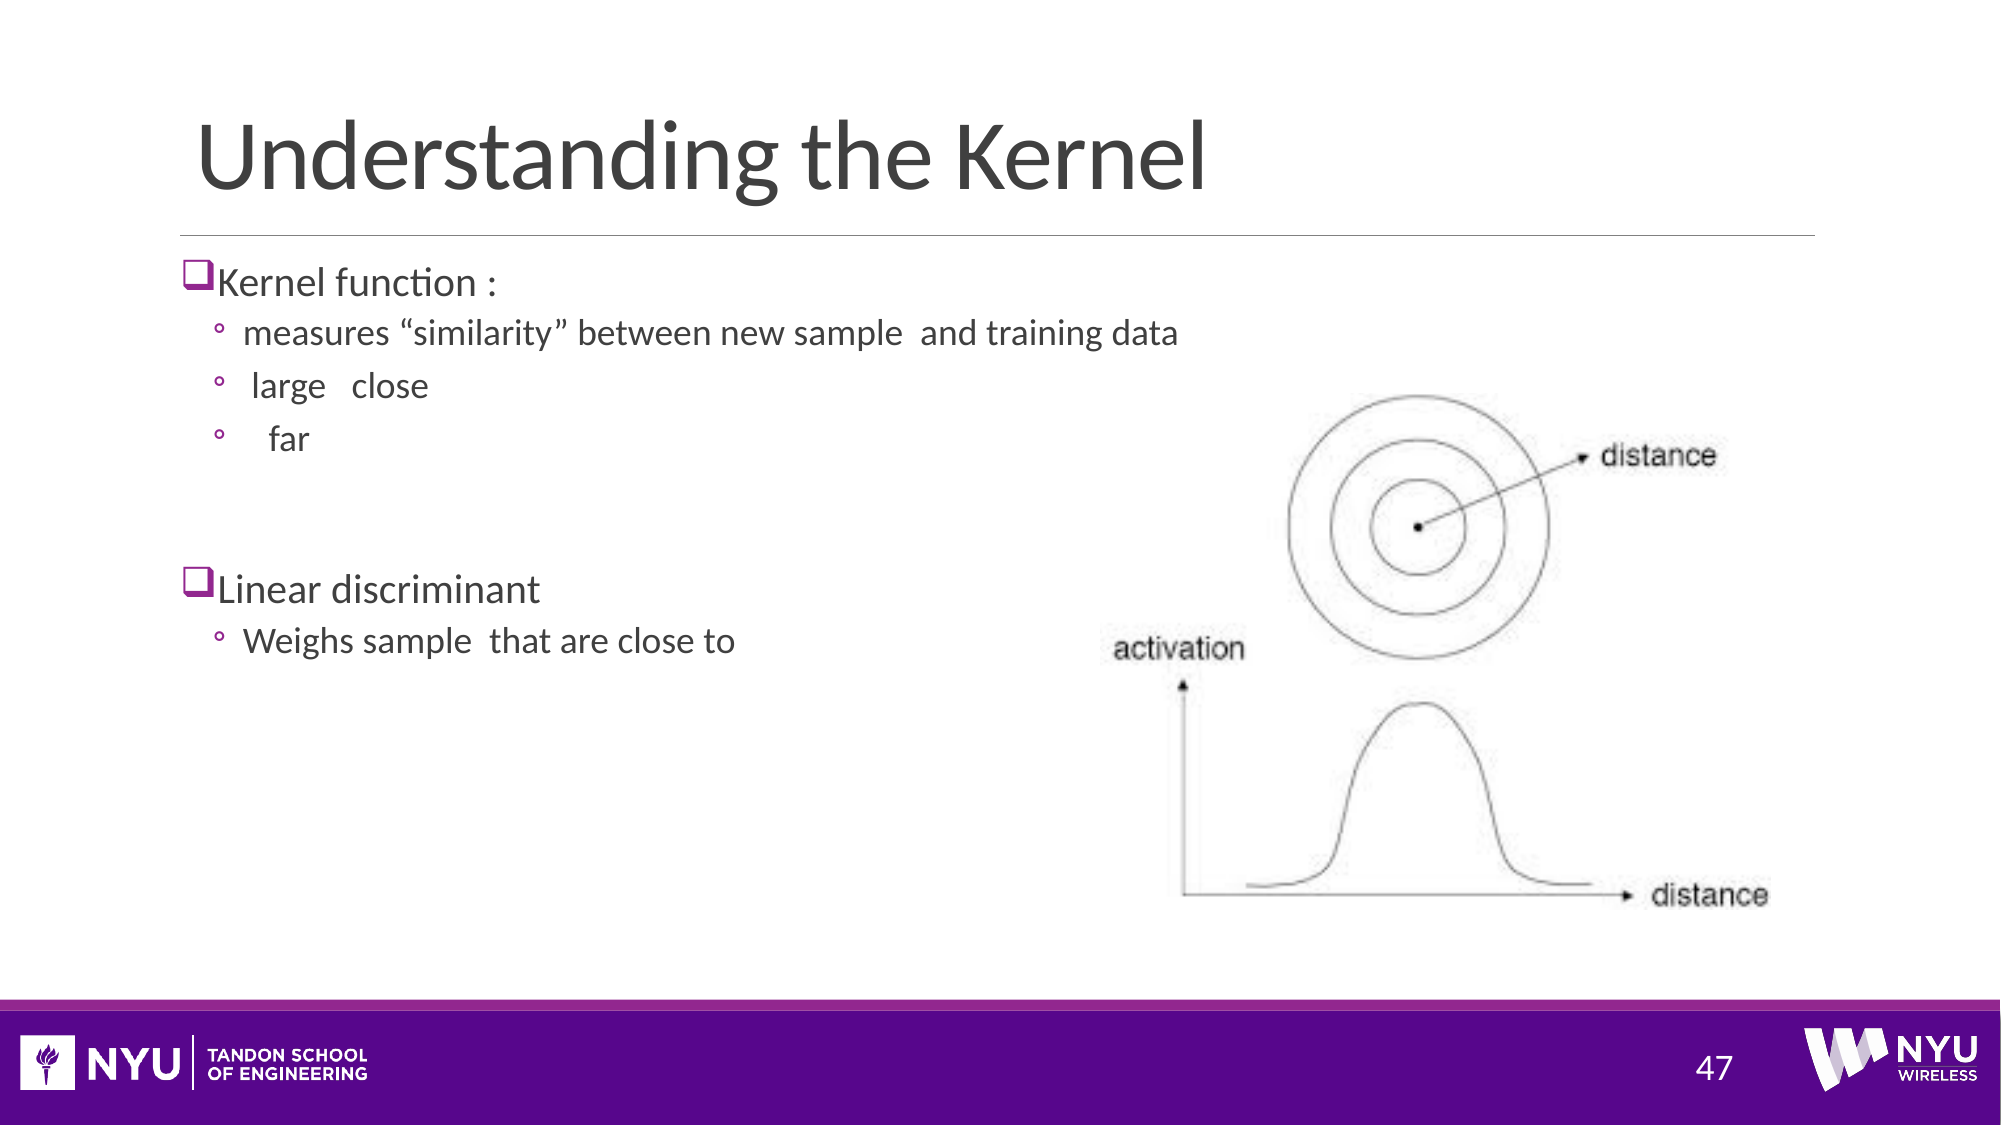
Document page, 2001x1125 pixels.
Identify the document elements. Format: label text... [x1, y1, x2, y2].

picture [1099, 392, 1772, 910]
slide_number 47 [1533, 1035, 1749, 1096]
title Understanding the Kernel [180, 47, 1830, 218]
